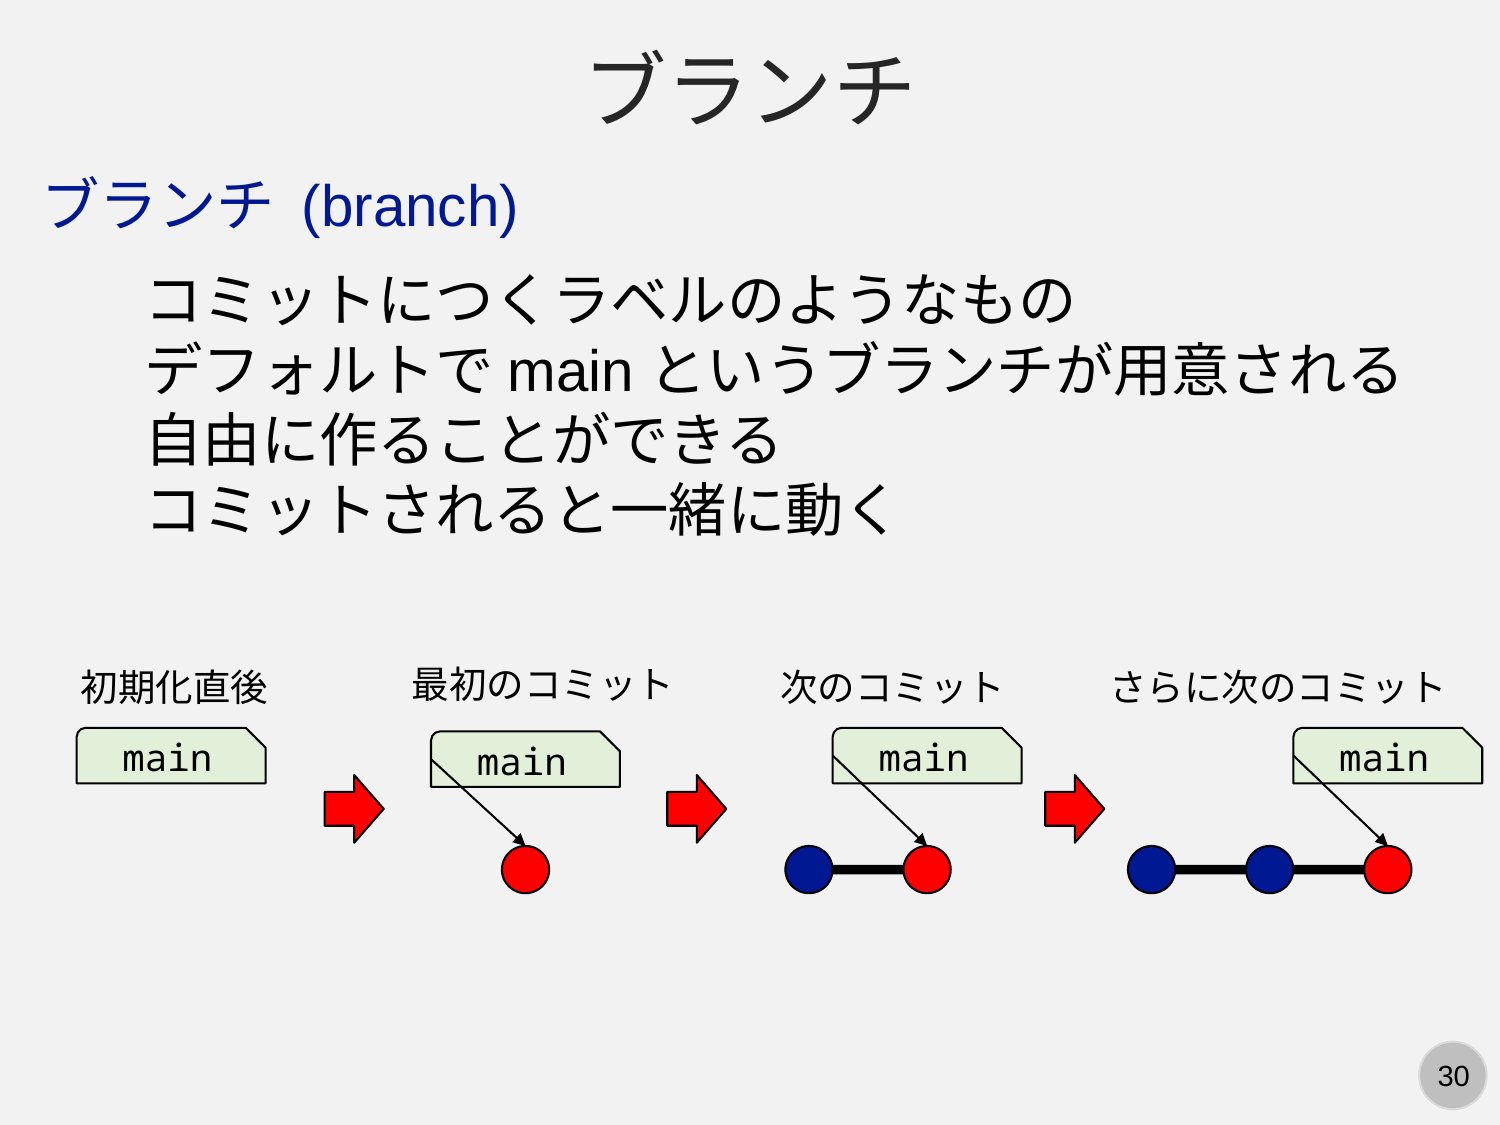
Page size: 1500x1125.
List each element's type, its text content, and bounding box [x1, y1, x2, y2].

text_box [1245, 844, 1294, 895]
text_box 初期化直後 [66, 656, 284, 717]
text_box [323, 774, 385, 844]
text_box 最初のコミット [397, 653, 690, 714]
list ブランチ [0, 31, 1500, 155]
text_box [784, 844, 834, 895]
text_box [1044, 774, 1106, 844]
text_box コミットにつくラベルのようなもの デフォルトでmainというブランチが用意される 自由に作ることができる コミットされると一緒に動く [129, 255, 1420, 550]
text_box [1126, 844, 1176, 895]
text_box main [1292, 726, 1484, 785]
text_box main [429, 730, 621, 788]
text_box [666, 774, 728, 844]
text_box main [831, 726, 1023, 785]
text_box main [75, 726, 267, 785]
text_box ブランチ (branch) [26, 160, 535, 246]
text_box [500, 844, 551, 895]
text_box [1363, 844, 1413, 895]
text_box 次のコミット [765, 656, 1021, 717]
text_box さらに次のコミット [1094, 656, 1462, 717]
text_box [903, 844, 952, 895]
